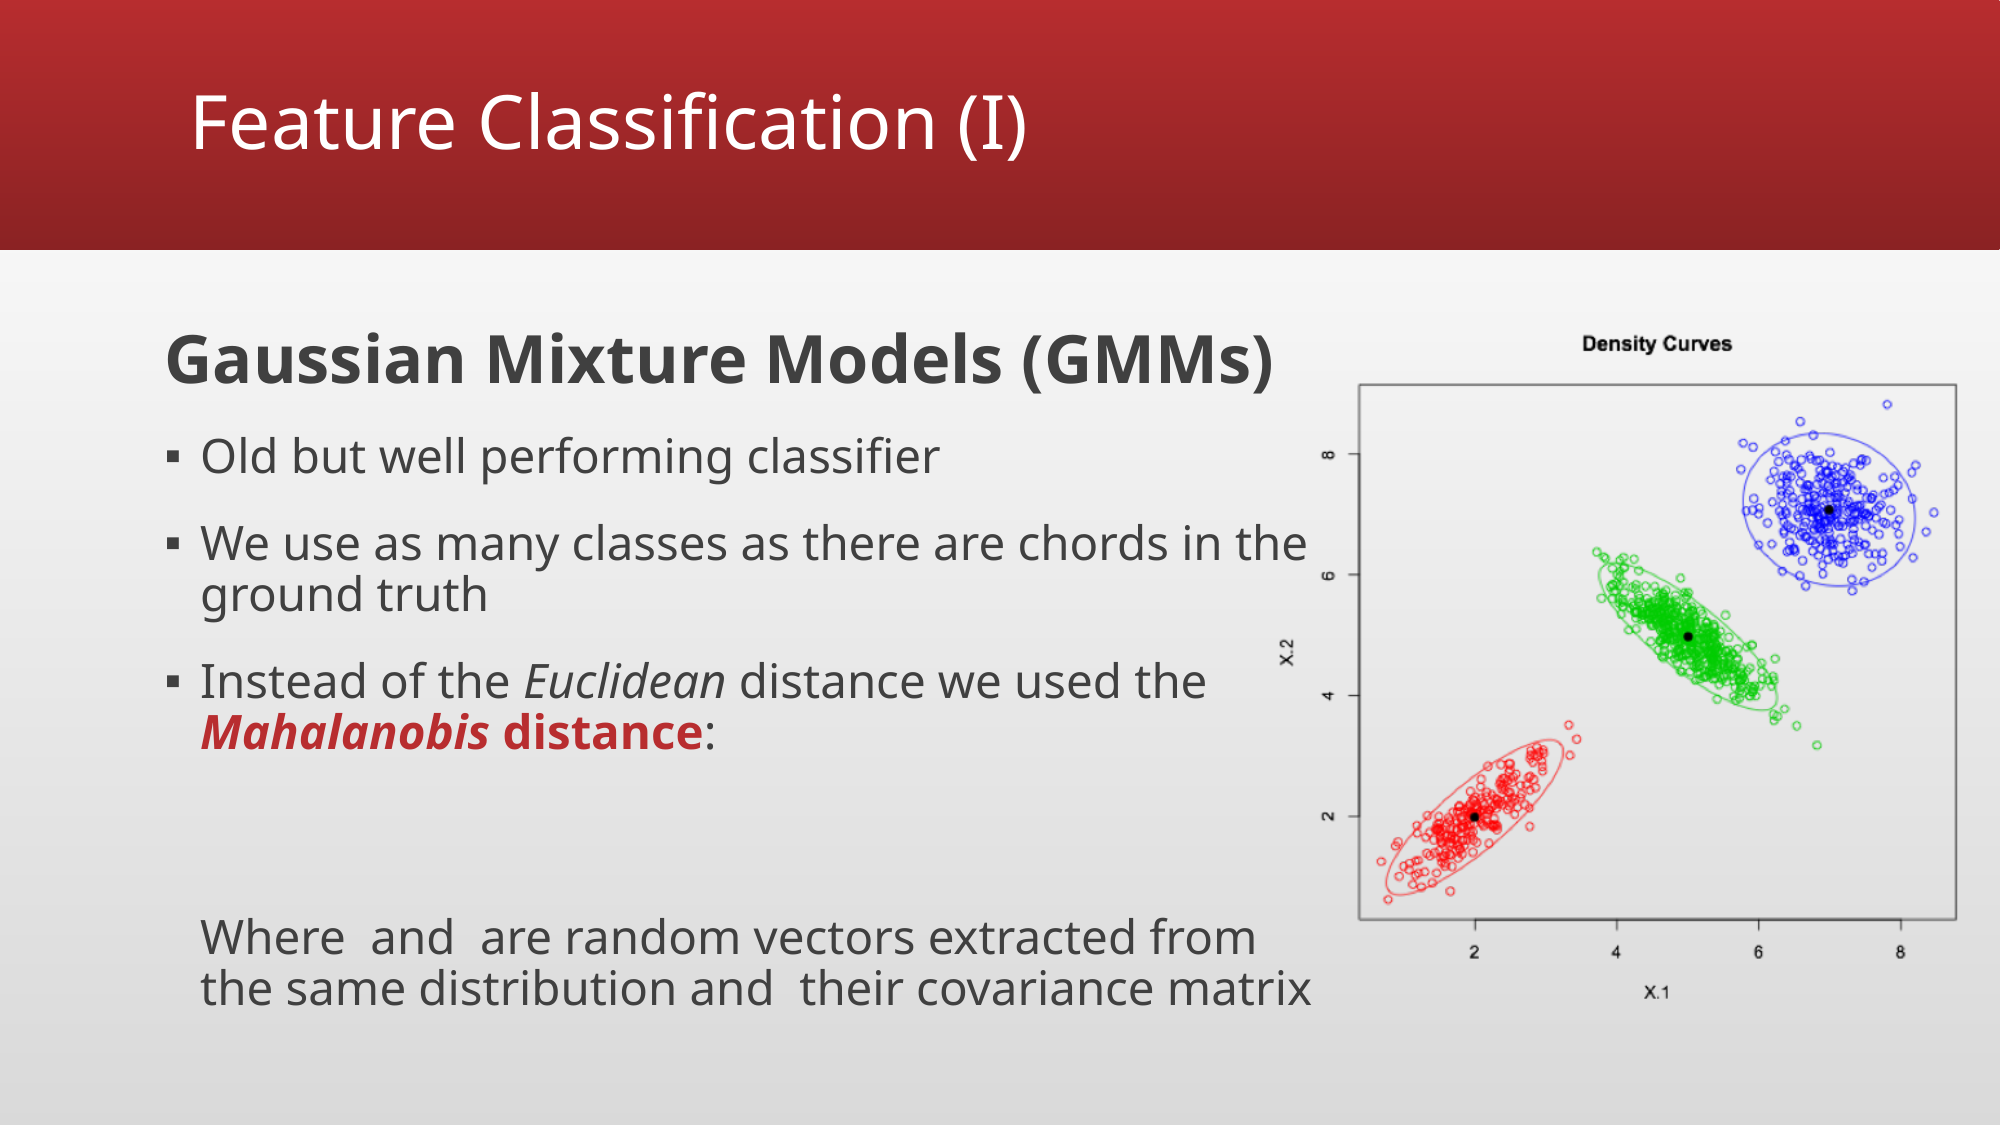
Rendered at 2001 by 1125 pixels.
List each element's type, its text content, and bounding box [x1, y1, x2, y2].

picture [1276, 302, 2000, 1026]
title Feature Classification (I) [174, 16, 1825, 234]
list Gaussian Mixture Models (GMMs) [149, 299, 1825, 425]
